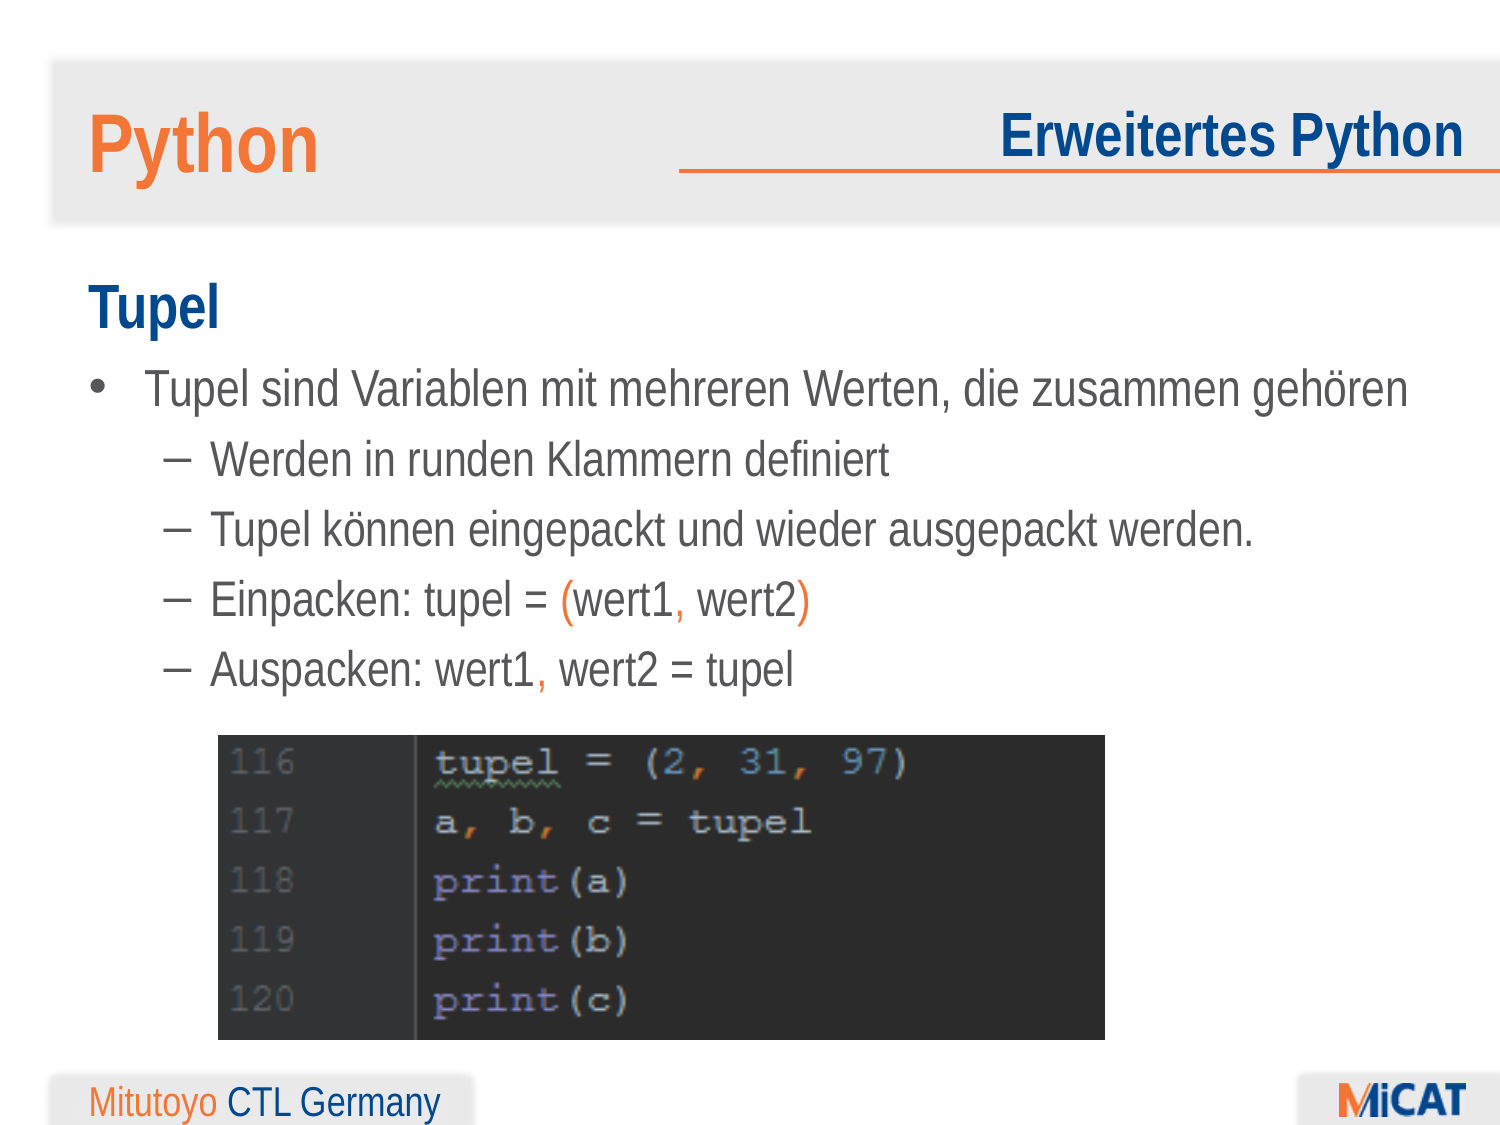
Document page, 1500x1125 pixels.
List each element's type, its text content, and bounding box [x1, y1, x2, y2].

list Tupel sind Variablen mit mehreren Werten, die zusammen gehören Werden in runden Klammern definiert Tupel können eingepackt und wieder ausgepackt werden. Einpacken: tupel = (wert1, wert2) Auspacken: wert1, wert2 = tupel [88, 354, 1471, 1118]
list Python [88, 88, 680, 190]
list Erweitertes Python [524, 94, 1466, 171]
picture [218, 735, 1105, 1040]
list Tupel [88, 265, 1471, 354]
